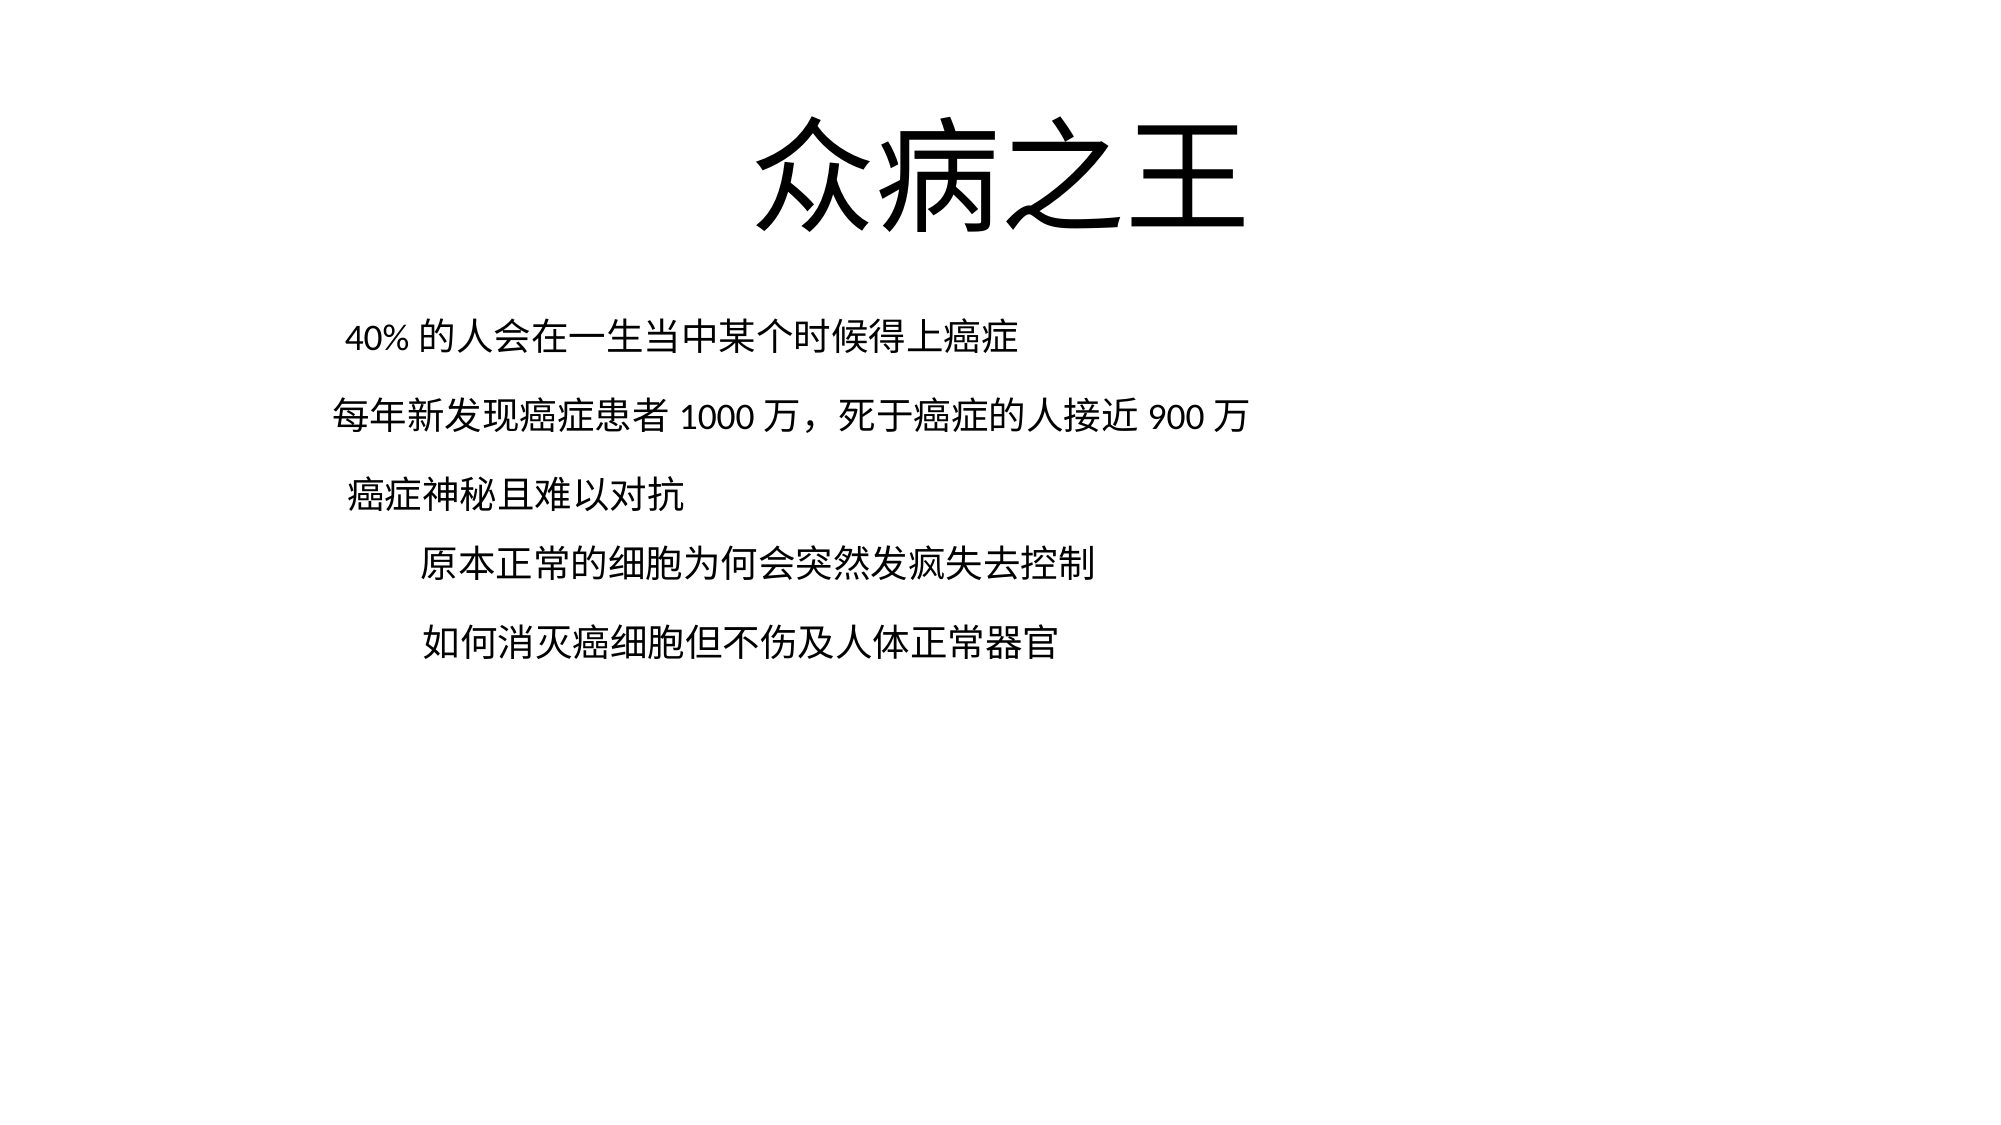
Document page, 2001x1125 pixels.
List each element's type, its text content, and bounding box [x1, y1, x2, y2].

text_box 原本正常的细胞为何会突然发疯失去控制 [405, 532, 1111, 592]
text_box 如何消灭癌细胞但不伤及人体正常器官 [408, 611, 1076, 671]
title 众病之王 [249, 76, 1750, 258]
text_box 每年新发现癌症患者1000万，死于癌症的人接近900万 [317, 385, 1266, 445]
text_box 癌症神秘且难以对抗 [332, 464, 700, 524]
text_box 40%的人会在一生当中某个时候得上癌症 [330, 306, 1034, 366]
